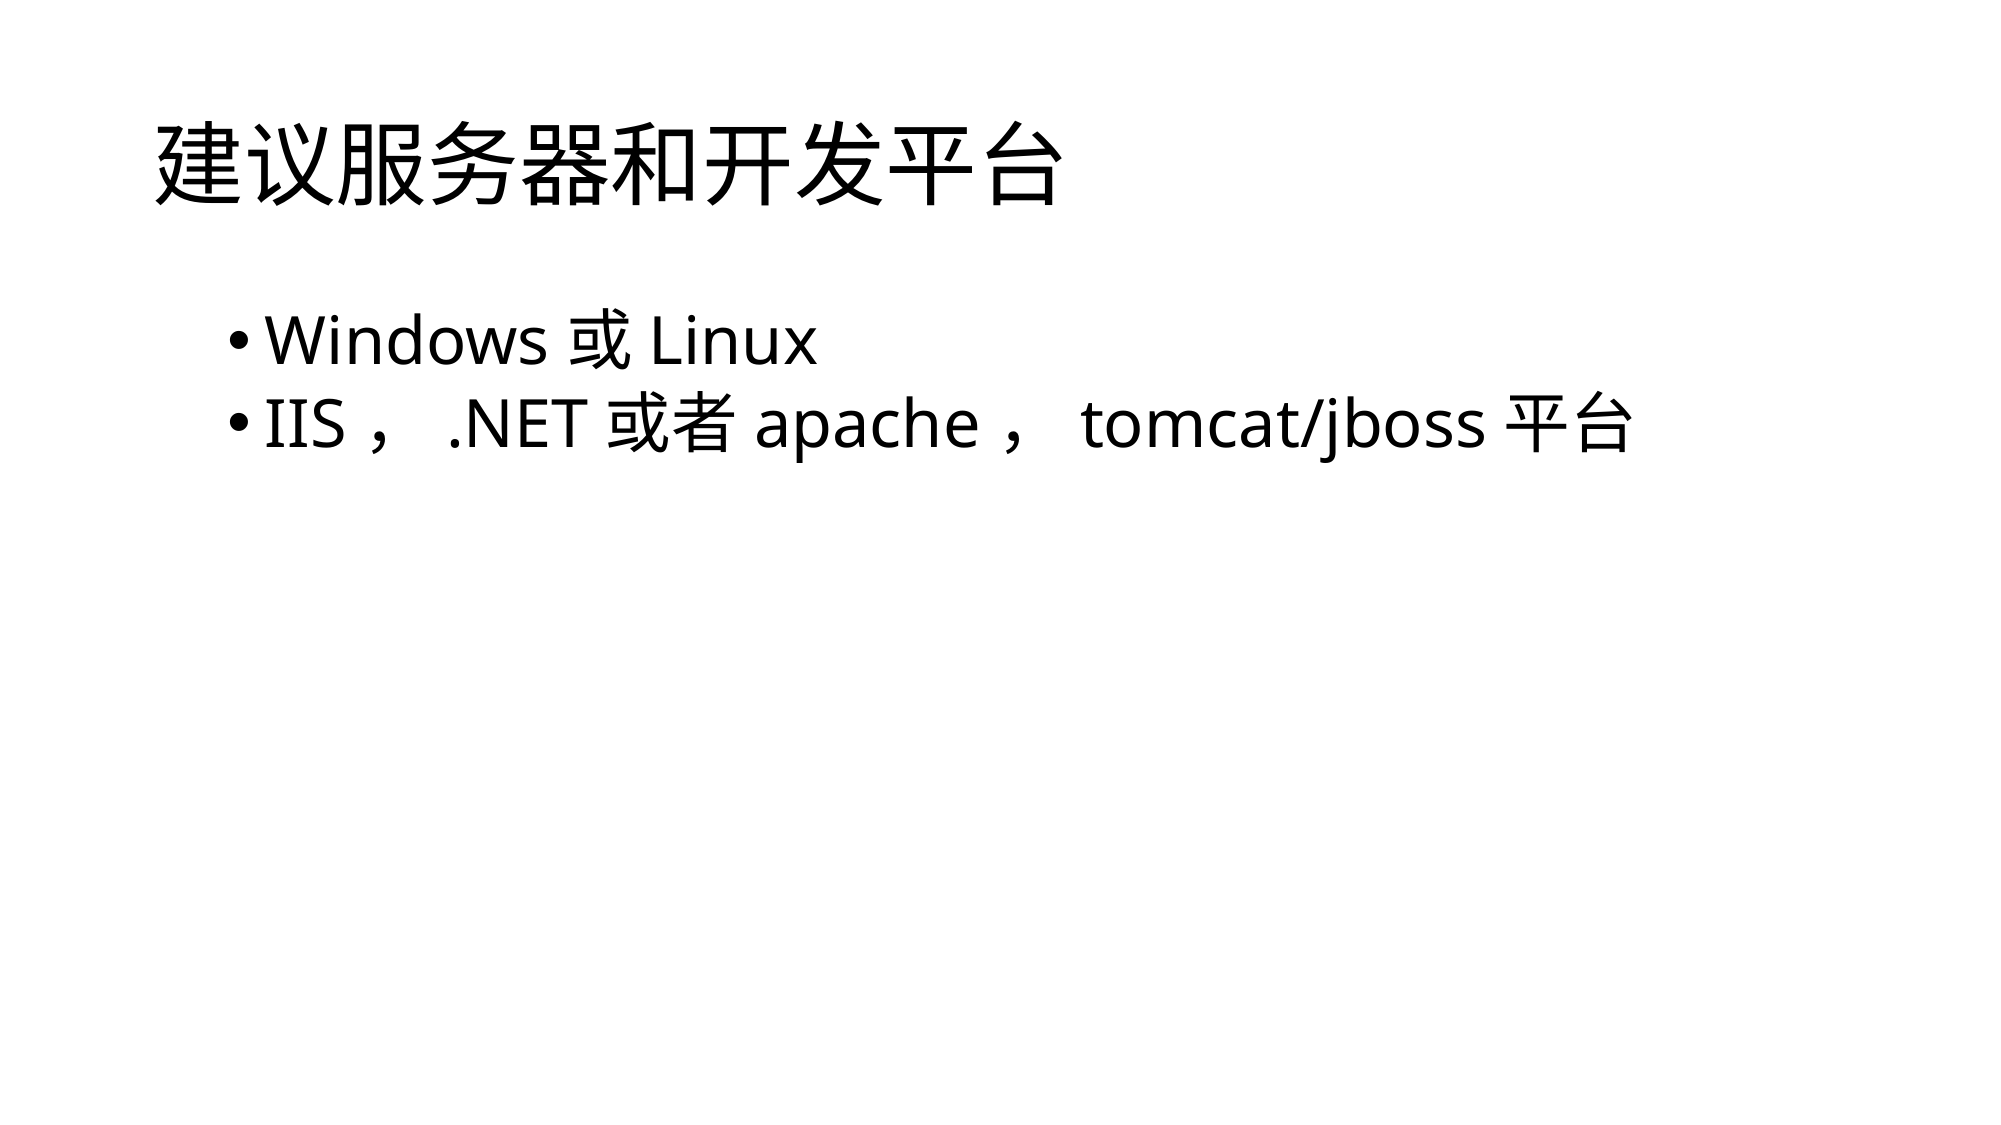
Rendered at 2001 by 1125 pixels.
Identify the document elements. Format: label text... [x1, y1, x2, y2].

list Windows或Linux IIS，.NET或者apache，tomcat/jboss平台 [137, 299, 1863, 1014]
title 建议服务器和开发平台 [137, 59, 1863, 278]
